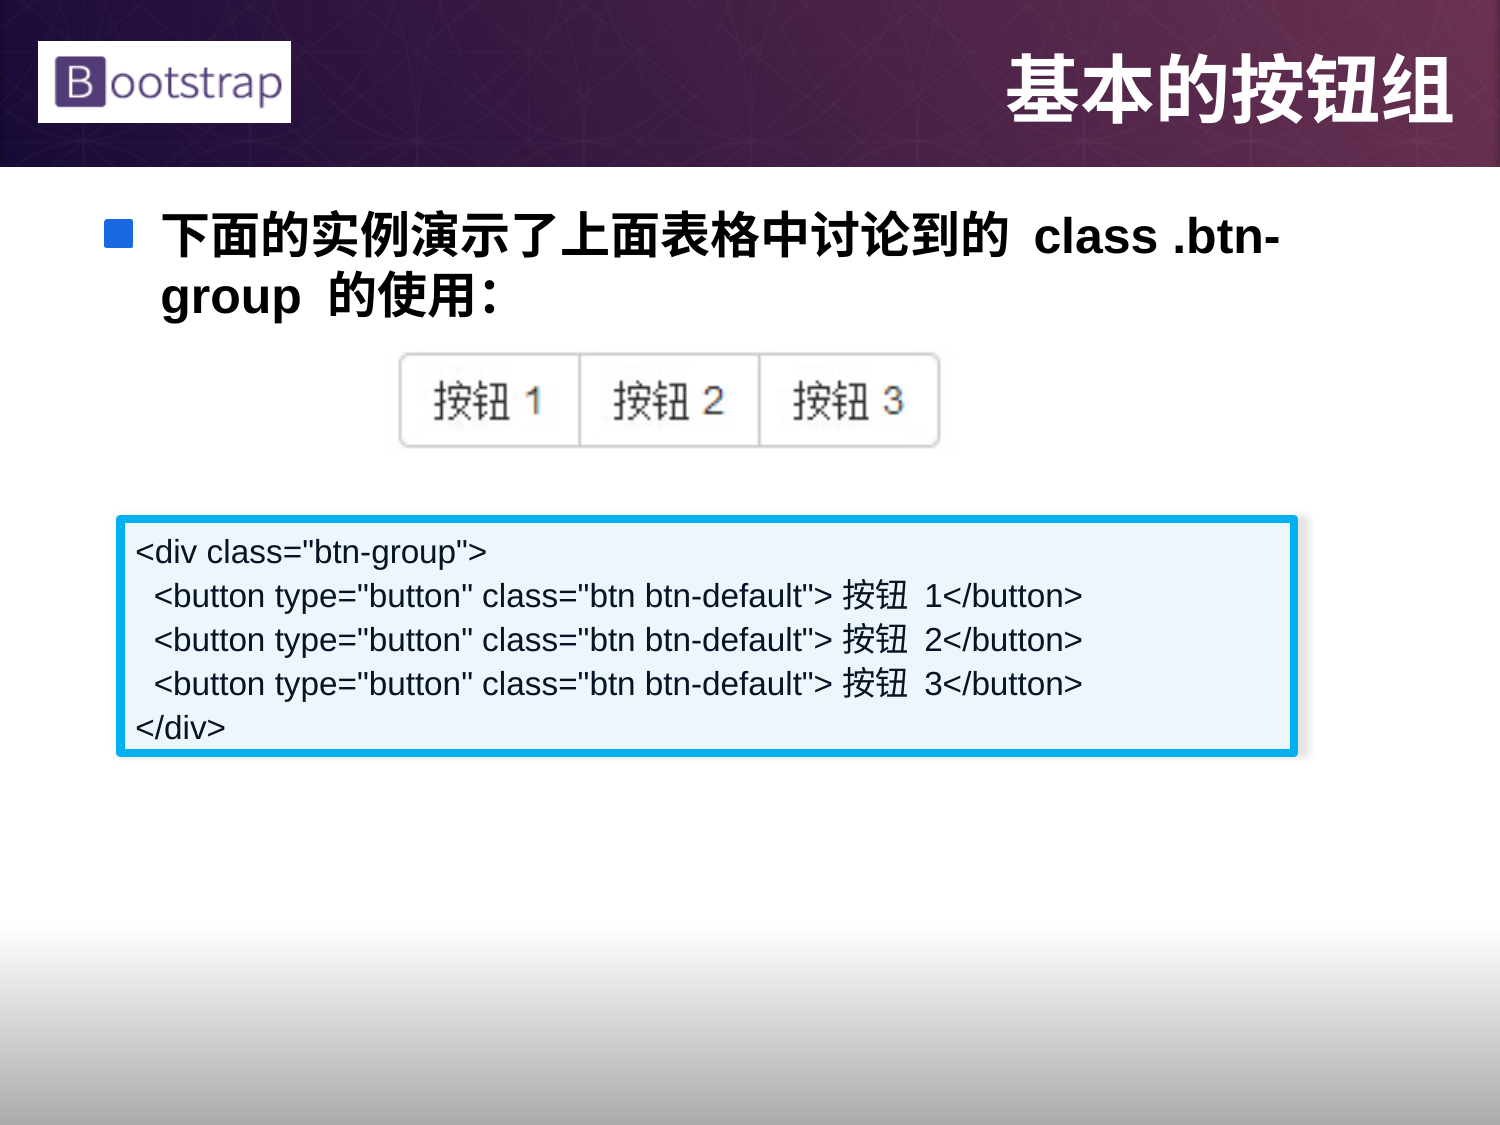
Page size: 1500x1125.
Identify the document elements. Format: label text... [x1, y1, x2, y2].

text_box <div class="btn-group"> <button type="button" class="btn btn-default">按钮 1</button> <button type="button" class="btn btn-default">按钮 2</button> <button type="button" class="btn btn-default">按钮 3</button> </div> [120, 518, 1294, 754]
picture [104, 219, 133, 248]
picture [382, 348, 955, 457]
list 下面的实例演示了上面表格中讨论到的 class .btn-group 的使用： [88, 195, 1422, 1019]
title 基本的按钮组 [120, 13, 1471, 162]
picture [0, 0, 1500, 167]
